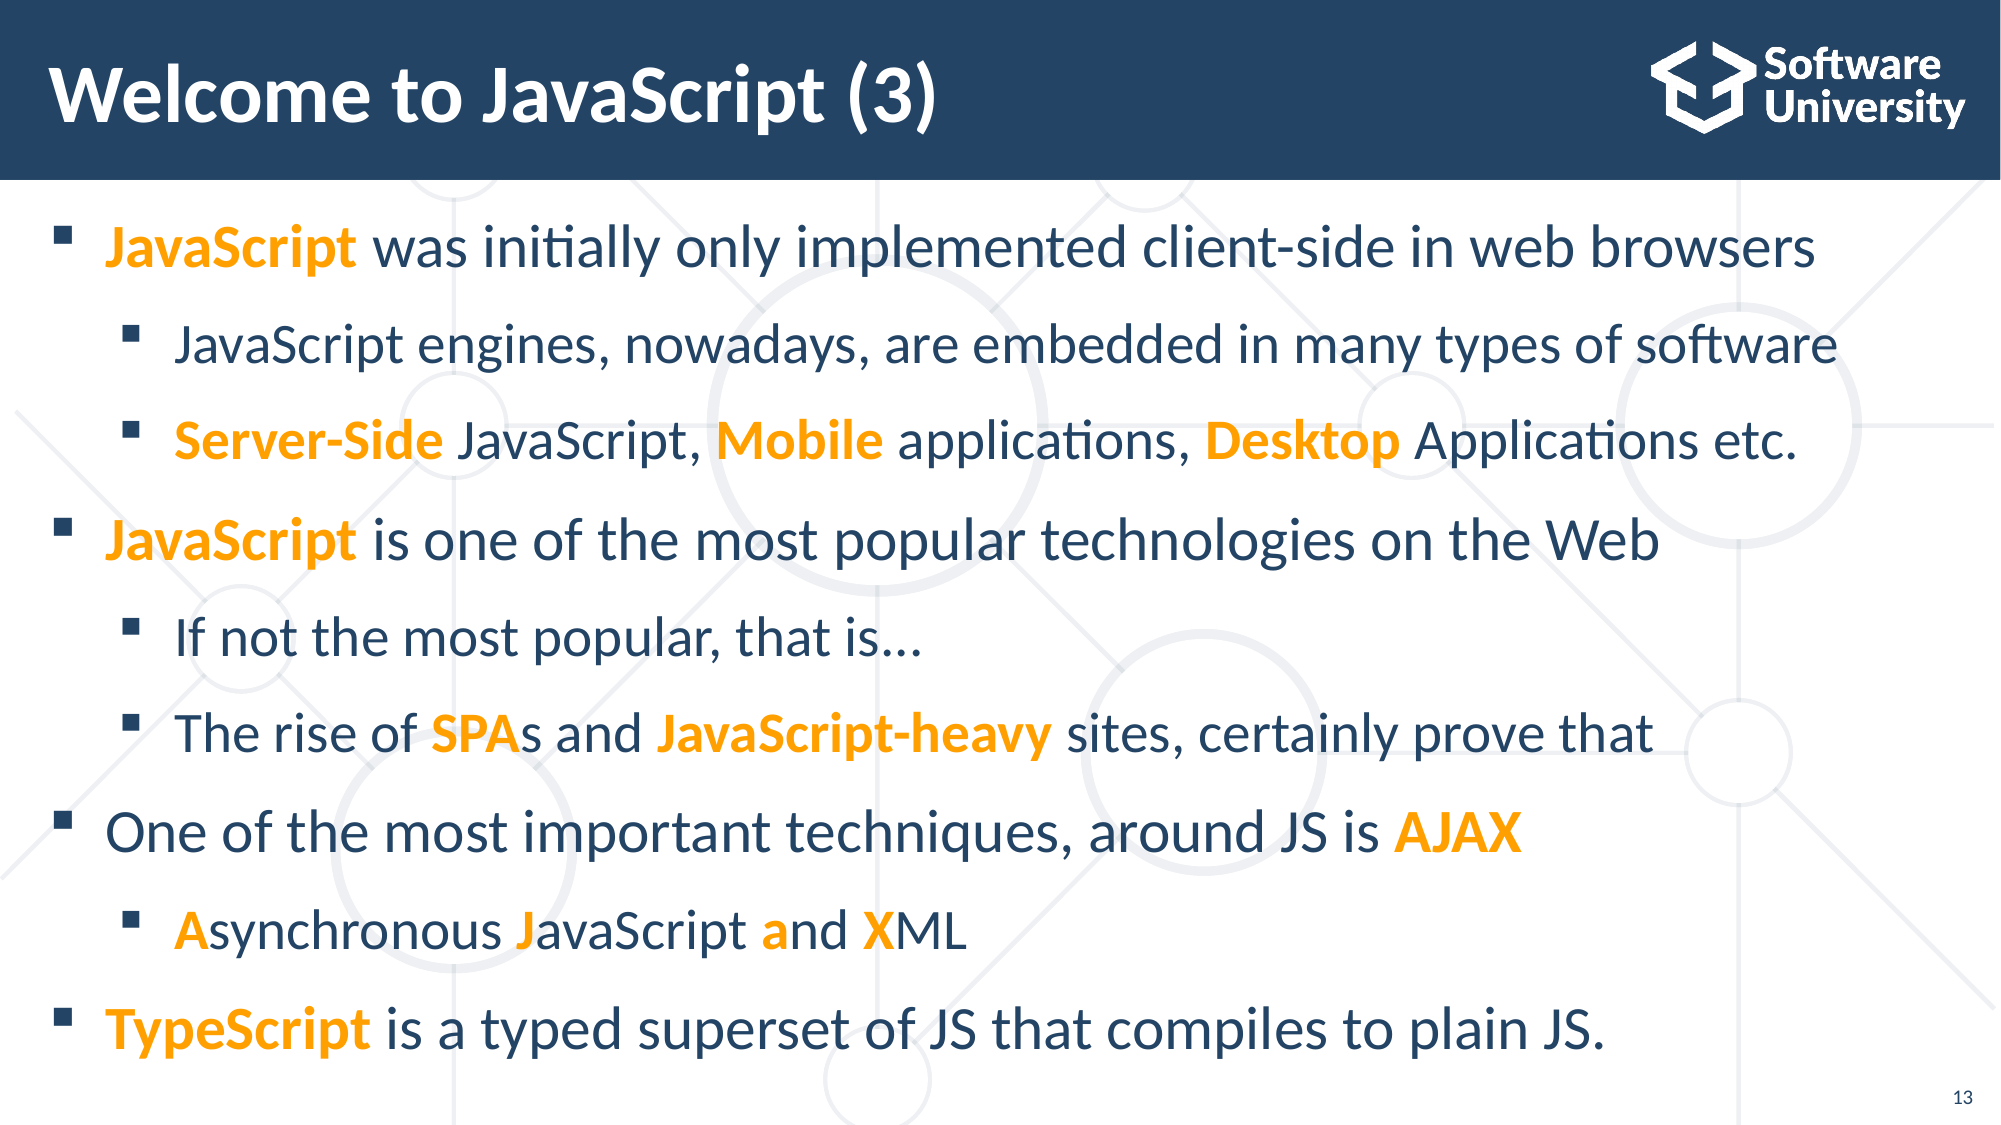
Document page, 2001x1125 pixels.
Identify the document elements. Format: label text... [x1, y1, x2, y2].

picture [1651, 41, 1966, 134]
title Welcome to JavaScript (3) [31, 16, 1625, 162]
list JavaScript was initially only implemented client-side in web browsers JavaScript engines, nowadays, are embedded in many types of software Server-Side JavaScript, Mobile applications, Desktop Applications etc. JavaScript is one of the most popular technologies on the Web If not the most popular, that is... The rise of SPAs and JavaScript-heavy sites, certainly prove that One of the most important techniques, around JS is AJAX Asynchronous JavaScript and XML TypeScript is a typed superset of JS that compiles to plain JS. [31, 196, 1989, 1076]
slide_number 13 [1927, 1076, 1989, 1117]
